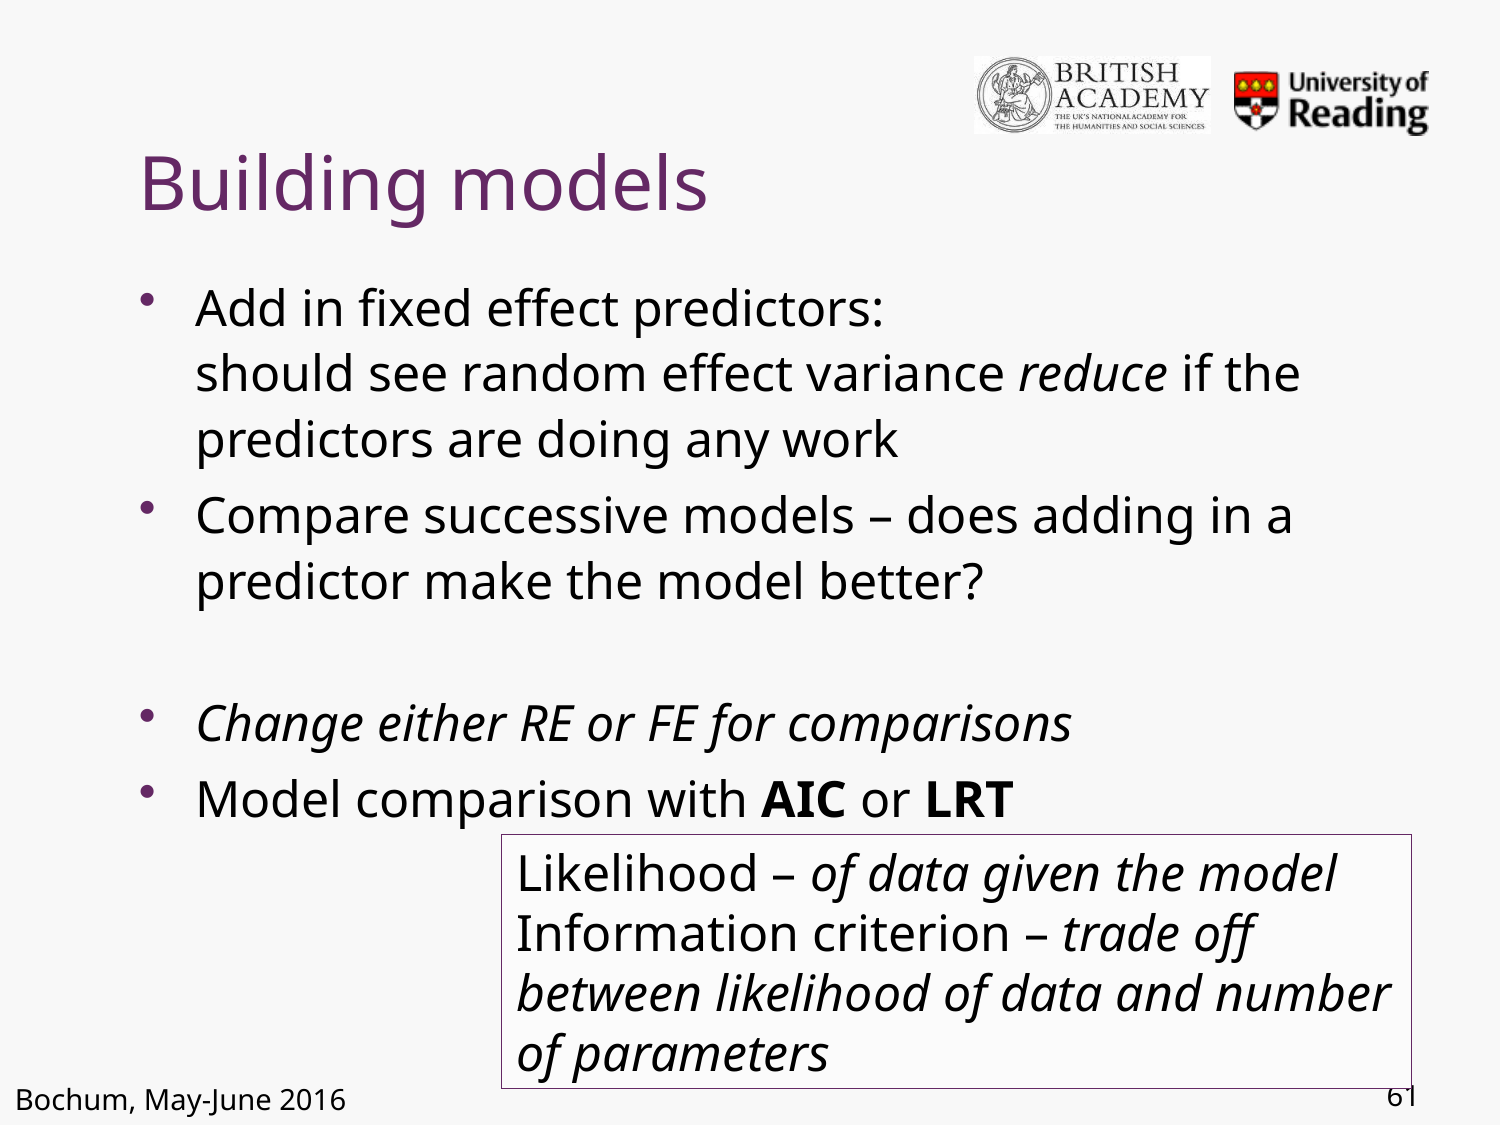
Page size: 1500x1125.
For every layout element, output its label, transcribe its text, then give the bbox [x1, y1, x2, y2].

picture [1234, 71, 1429, 136]
text_box Likelihood – of data given the model Information criterion – trade off between likelihood of data and number of parameters [501, 834, 1412, 1089]
list Add in fixed effect predictors: should see random effect variance reduce if the predictors are doing any work Compare successive models – does adding in a predictor make the model better? Change either RE or FE for comparisons Model comparison with AIC or LRT [123, 262, 1425, 975]
slide_number 61 [1324, 1069, 1436, 1125]
title Building models [123, 45, 1140, 233]
